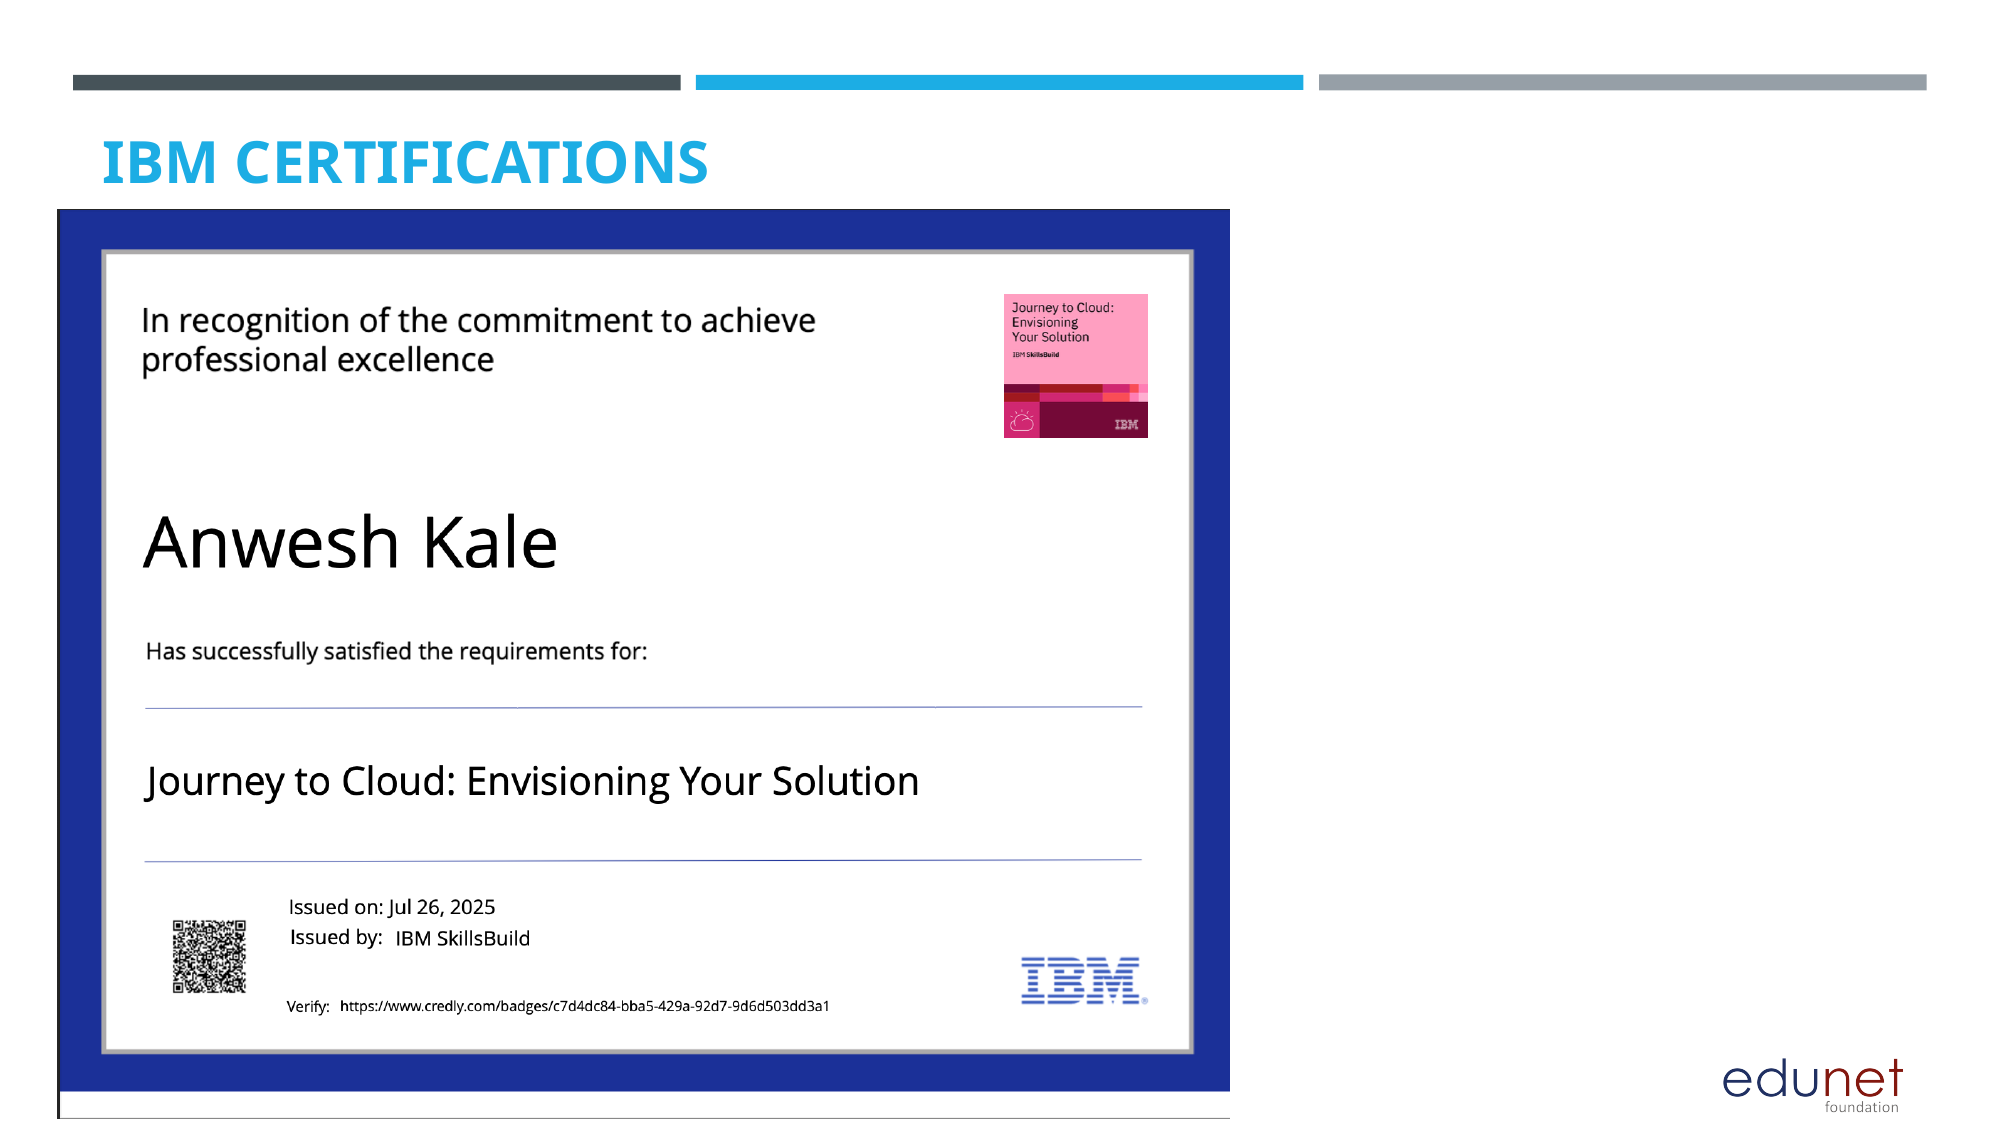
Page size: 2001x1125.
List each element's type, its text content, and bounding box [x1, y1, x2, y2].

title IBM Certifications [94, 114, 1906, 203]
picture [1719, 1056, 1905, 1116]
picture [57, 209, 1230, 1119]
